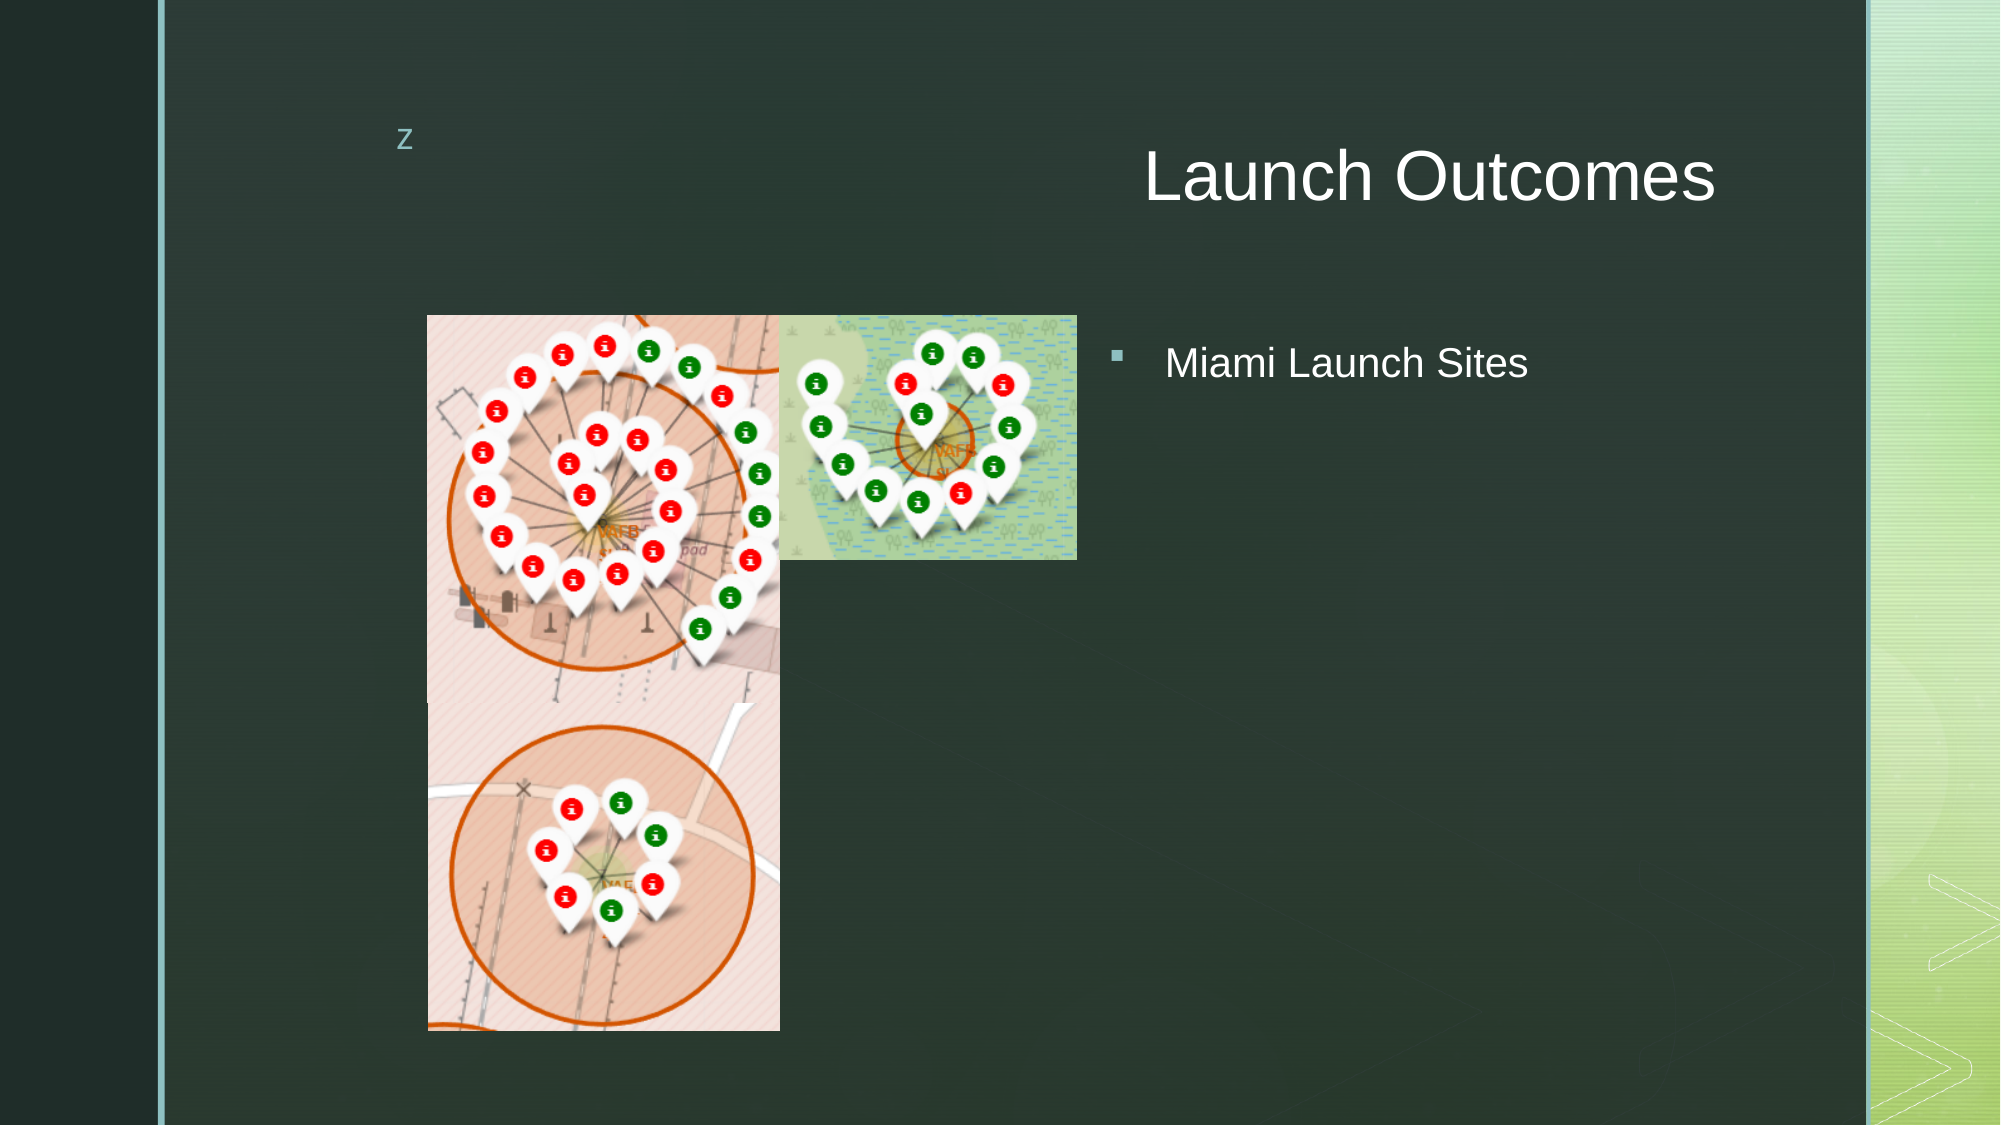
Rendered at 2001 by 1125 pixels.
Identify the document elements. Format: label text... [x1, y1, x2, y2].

list Miami Launch Sites [1093, 318, 1733, 975]
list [779, 315, 1077, 560]
picture [1871, 0, 2001, 1125]
title Launch Outcomes [428, 132, 1733, 310]
picture [427, 315, 781, 1031]
